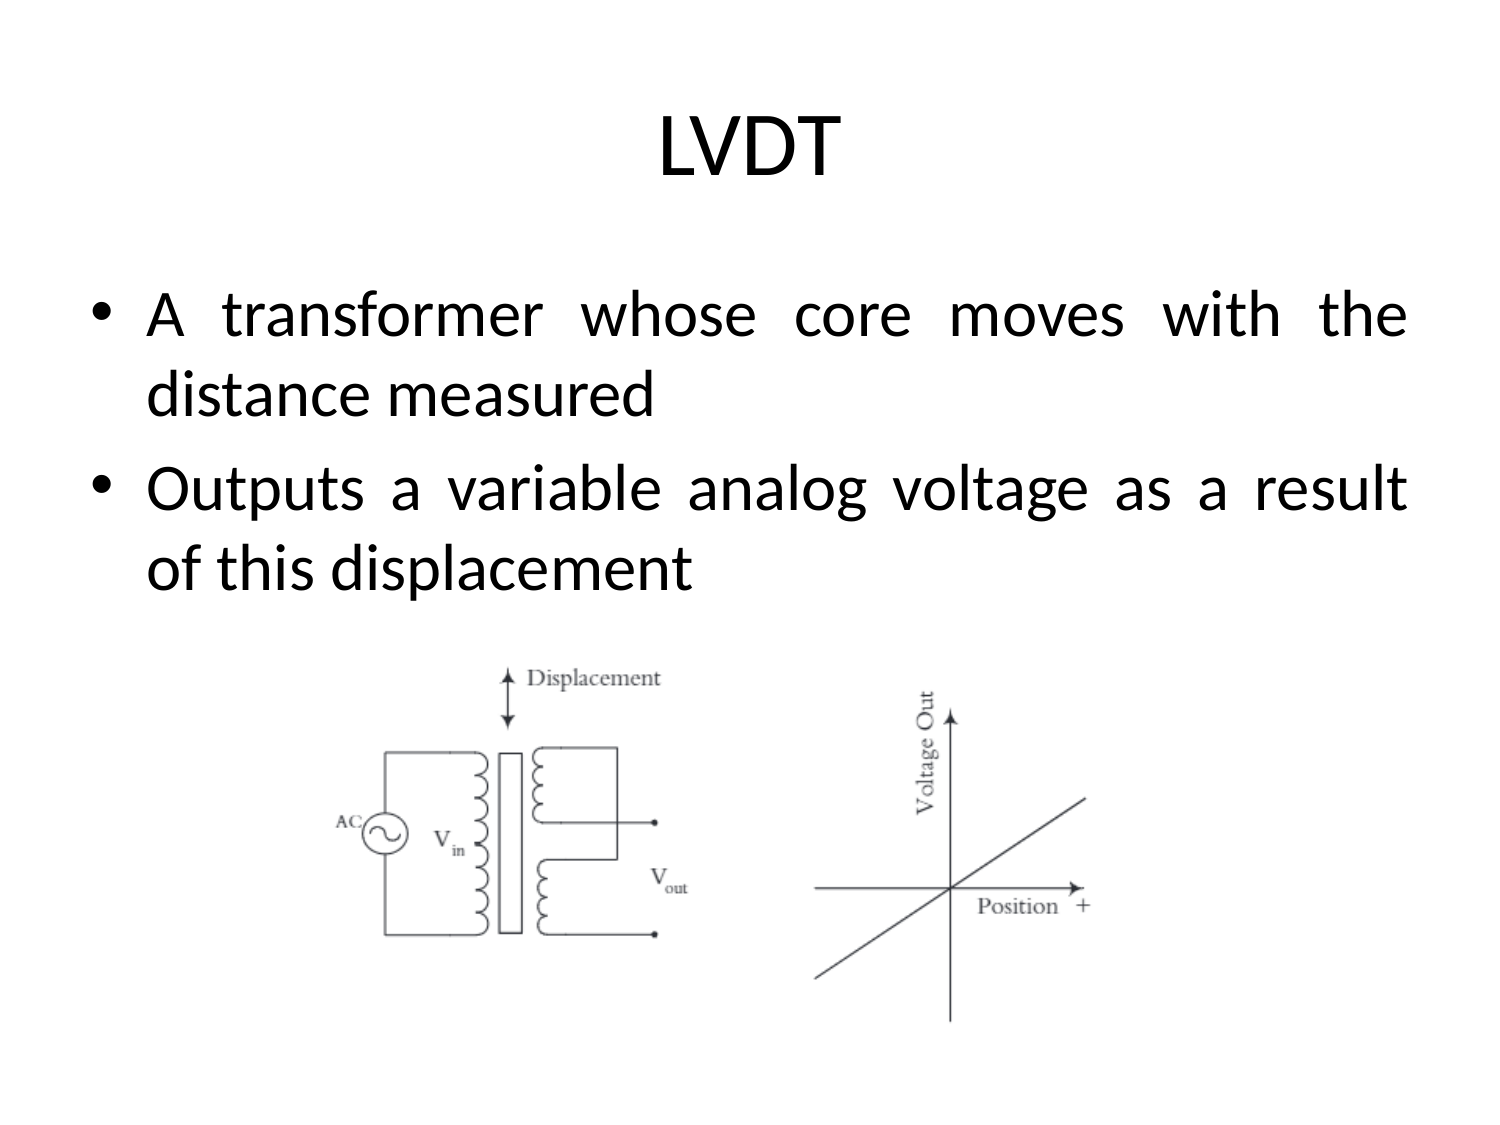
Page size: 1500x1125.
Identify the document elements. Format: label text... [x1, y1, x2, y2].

list A transformer whose core moves with the distance measured Outputs a variable analog voltage as a result of this displacement [75, 262, 1425, 1005]
title LVDT [75, 45, 1425, 233]
picture [300, 644, 1164, 1037]
